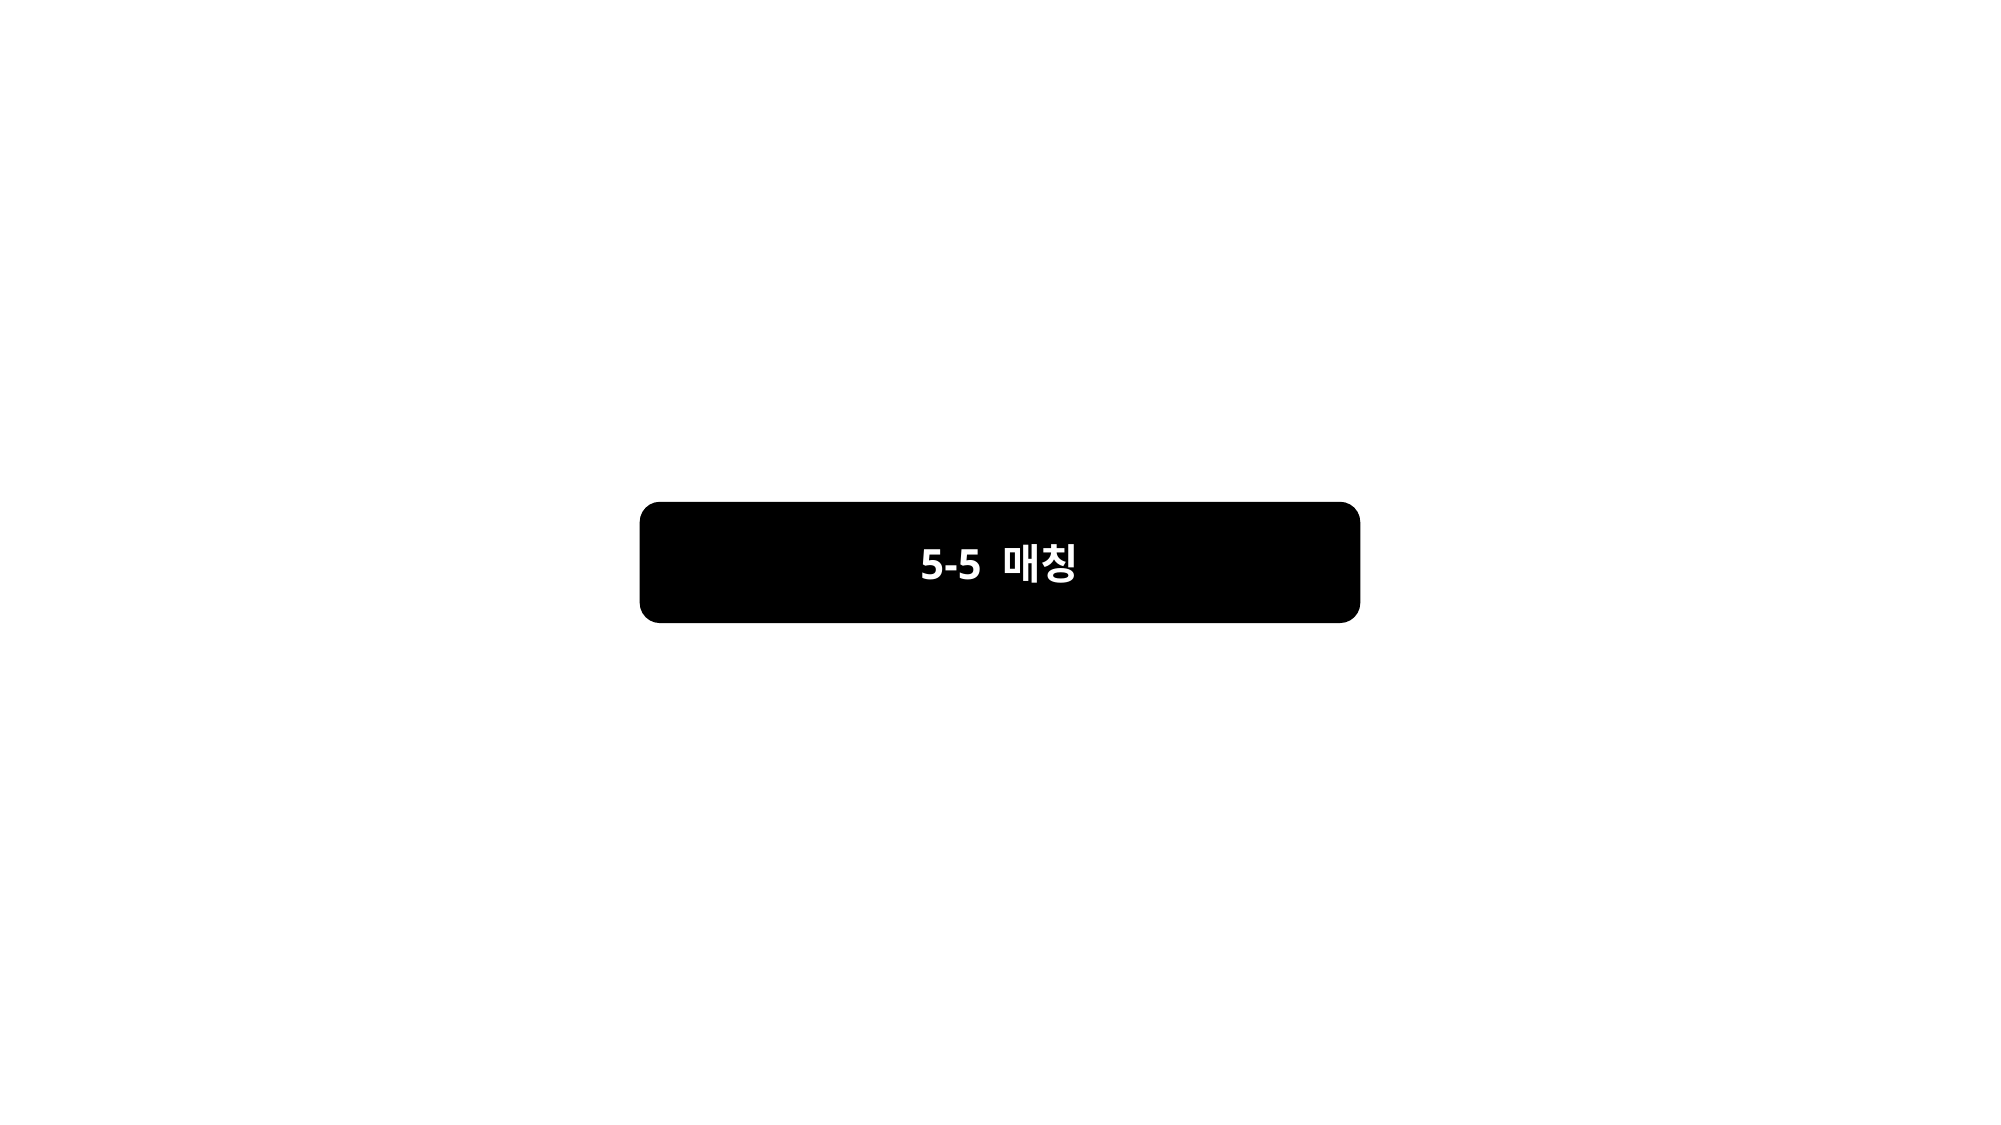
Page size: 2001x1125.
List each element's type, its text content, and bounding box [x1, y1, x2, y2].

text_box 5-5 매칭 [638, 500, 1362, 625]
